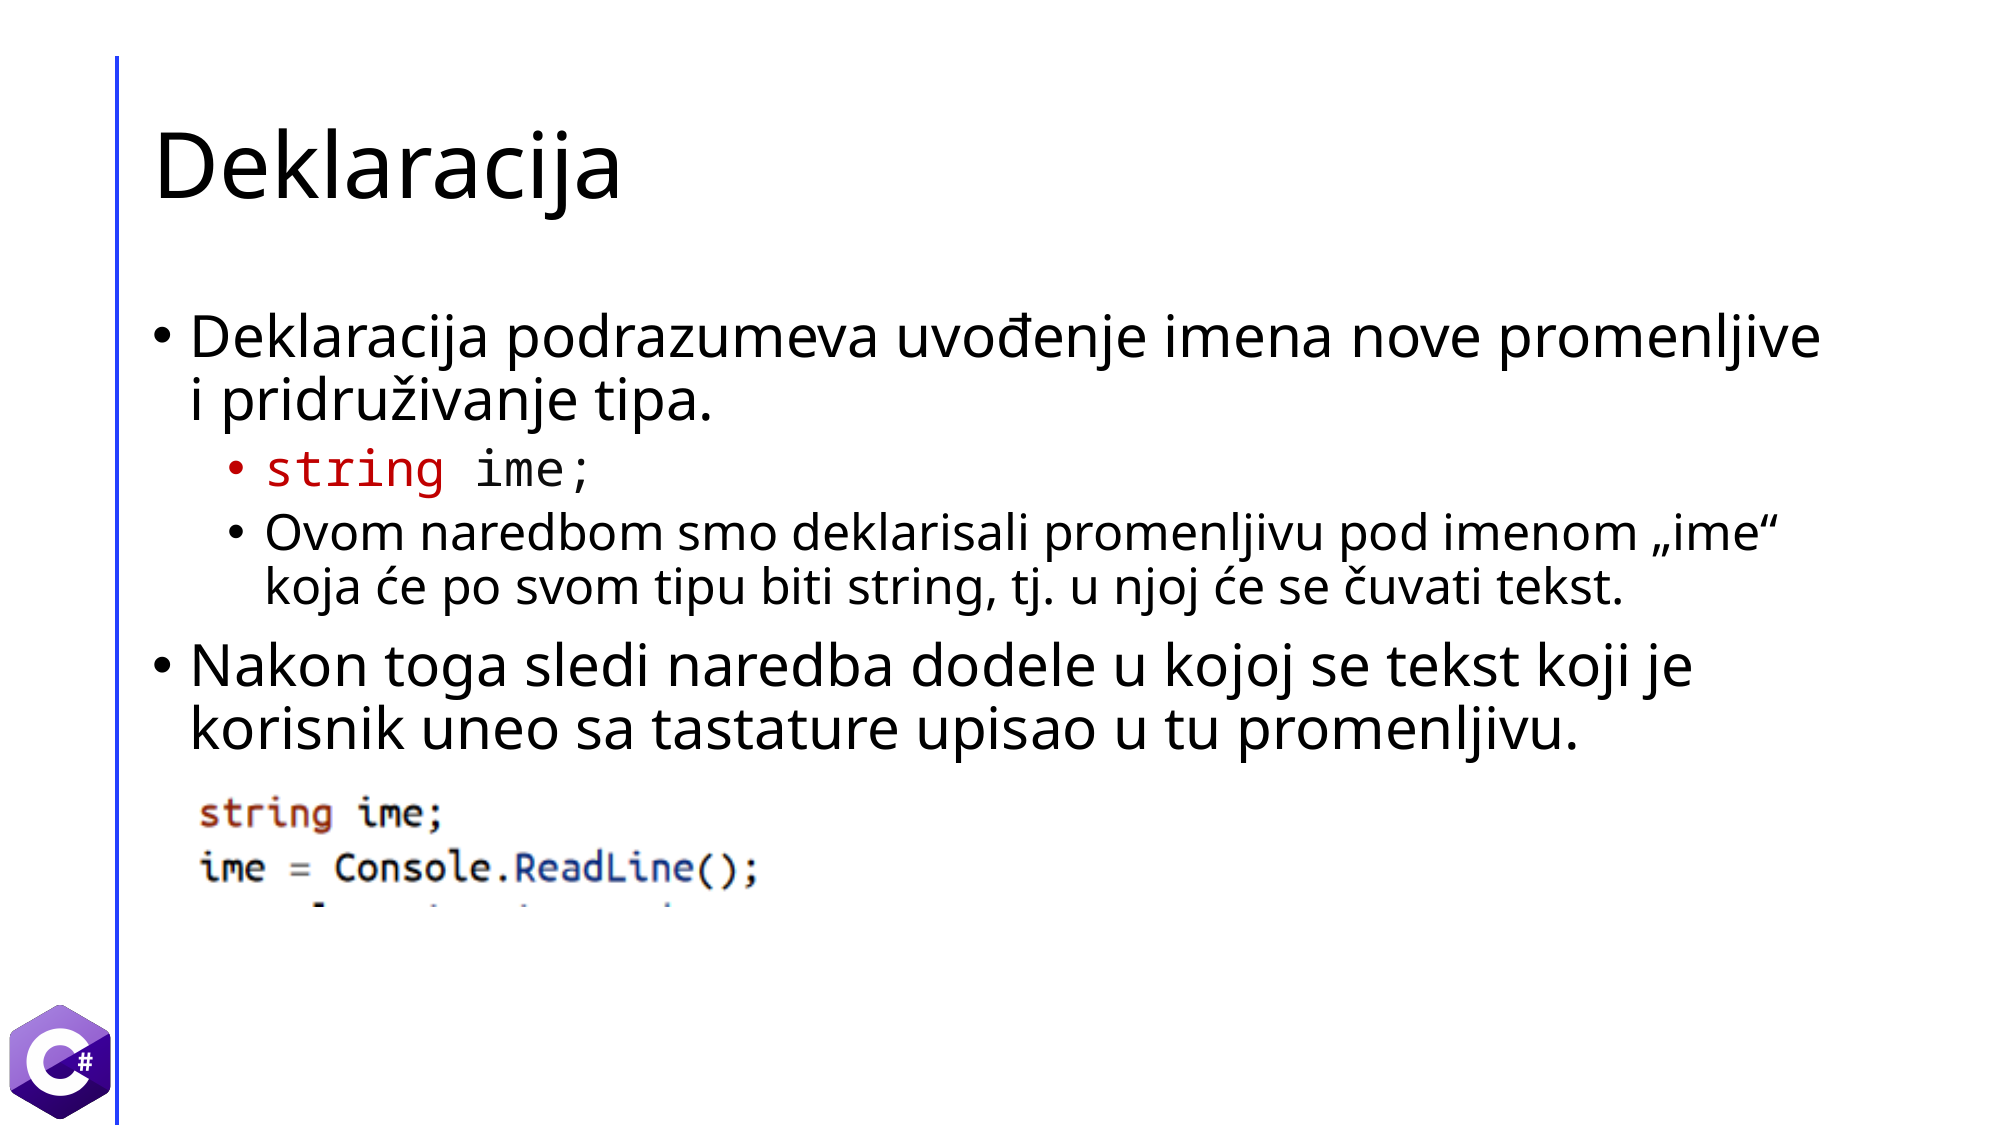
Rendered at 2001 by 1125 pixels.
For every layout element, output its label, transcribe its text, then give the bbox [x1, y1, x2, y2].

picture [4, 1000, 116, 1124]
picture [170, 791, 798, 907]
title Deklaracija [137, 59, 1863, 278]
list Deklaracija podrazumeva uvođenje imena nove promenljive i pridruživanje tipa. string ime; Ovom naredbom smo deklarisali promenljivu pod imenom „ime“ koja će po svom tipu biti string, tj. u njoj će se čuvati tekst. Nakon toga sledi naredba dodele u kojoj se tekst koji je korisnik uneo sa tastature upisao u tu promenljivu. [137, 299, 1863, 1014]
